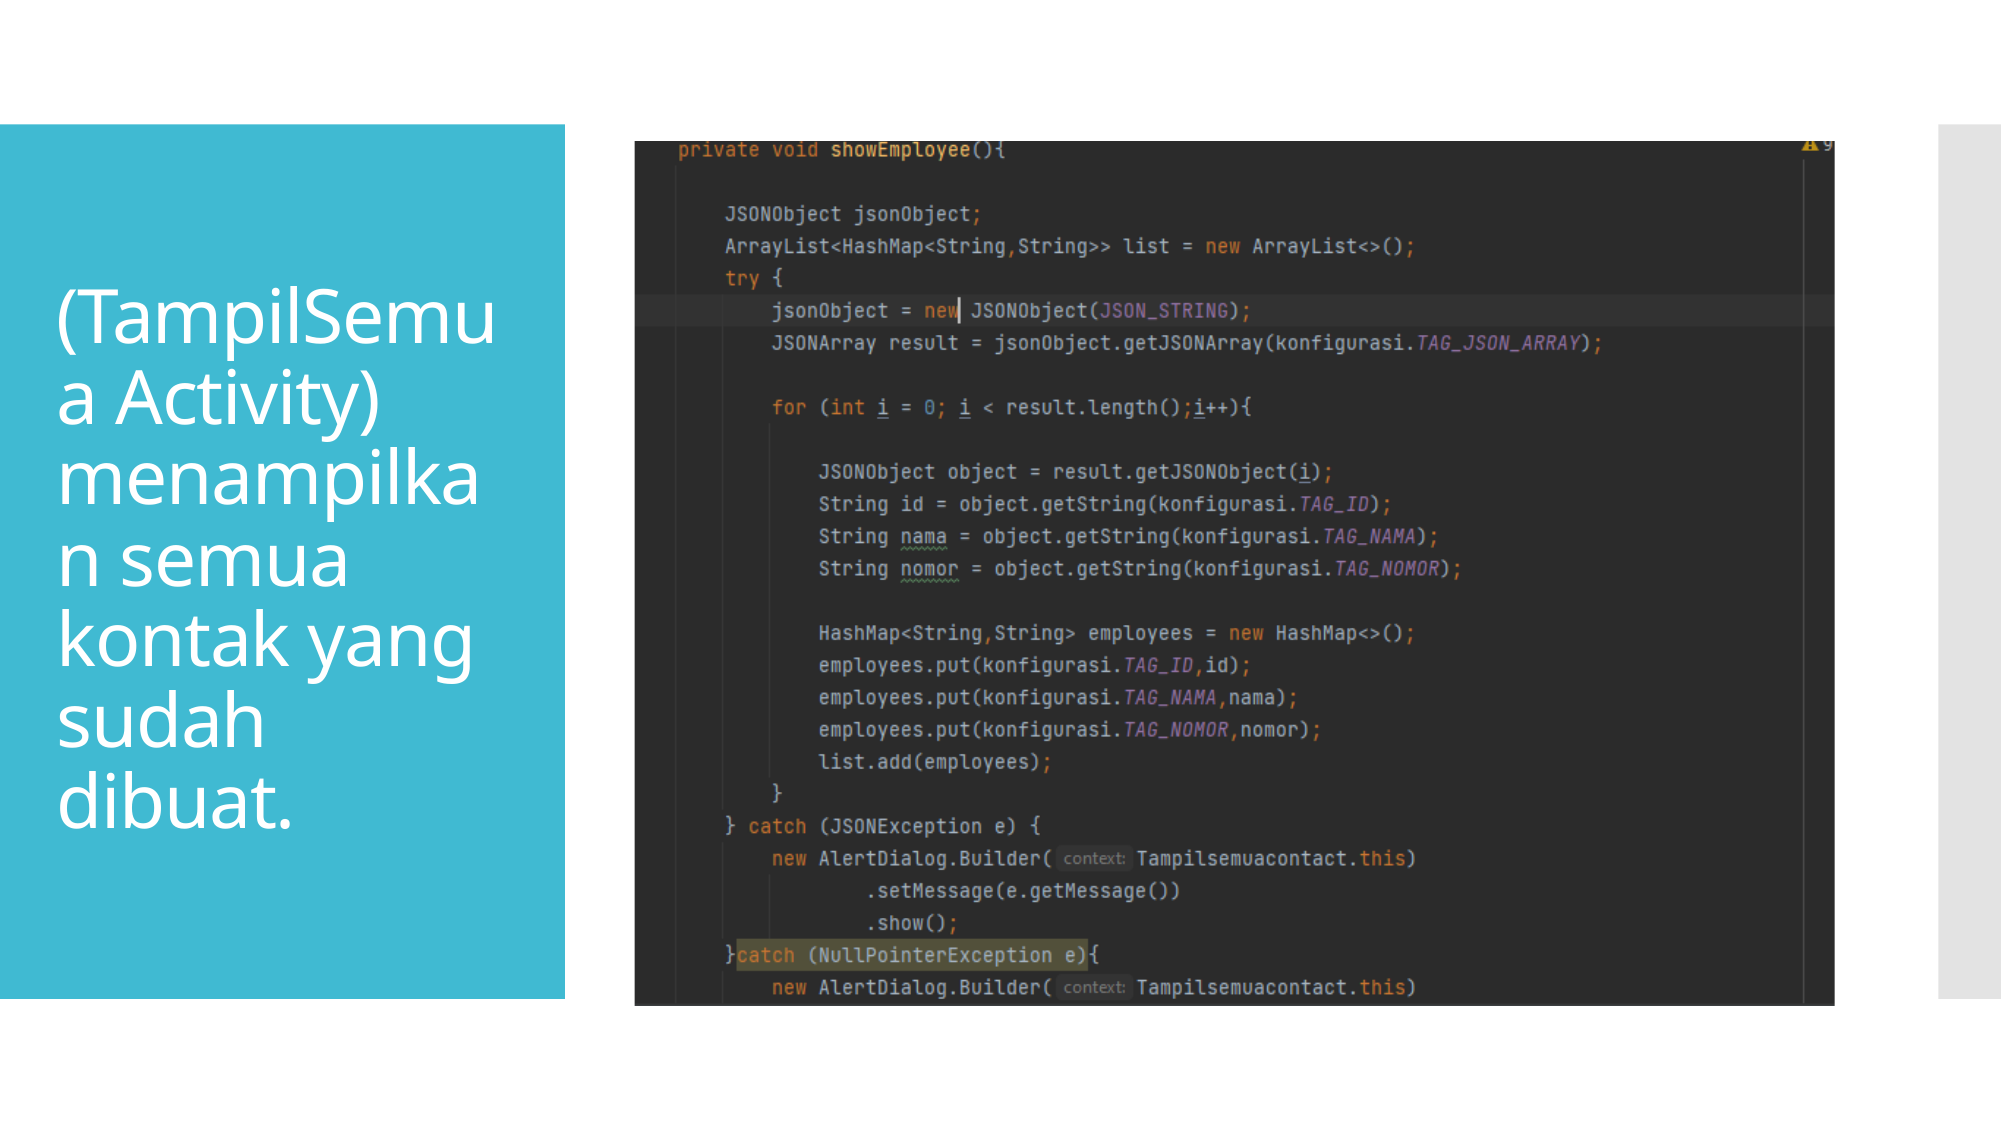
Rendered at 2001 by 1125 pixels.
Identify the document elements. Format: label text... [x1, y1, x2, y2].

picture [634, 141, 1835, 1006]
title (TampilSemua Activity) menampilkan semua kontak yang sudah dibuat. [41, 184, 525, 940]
